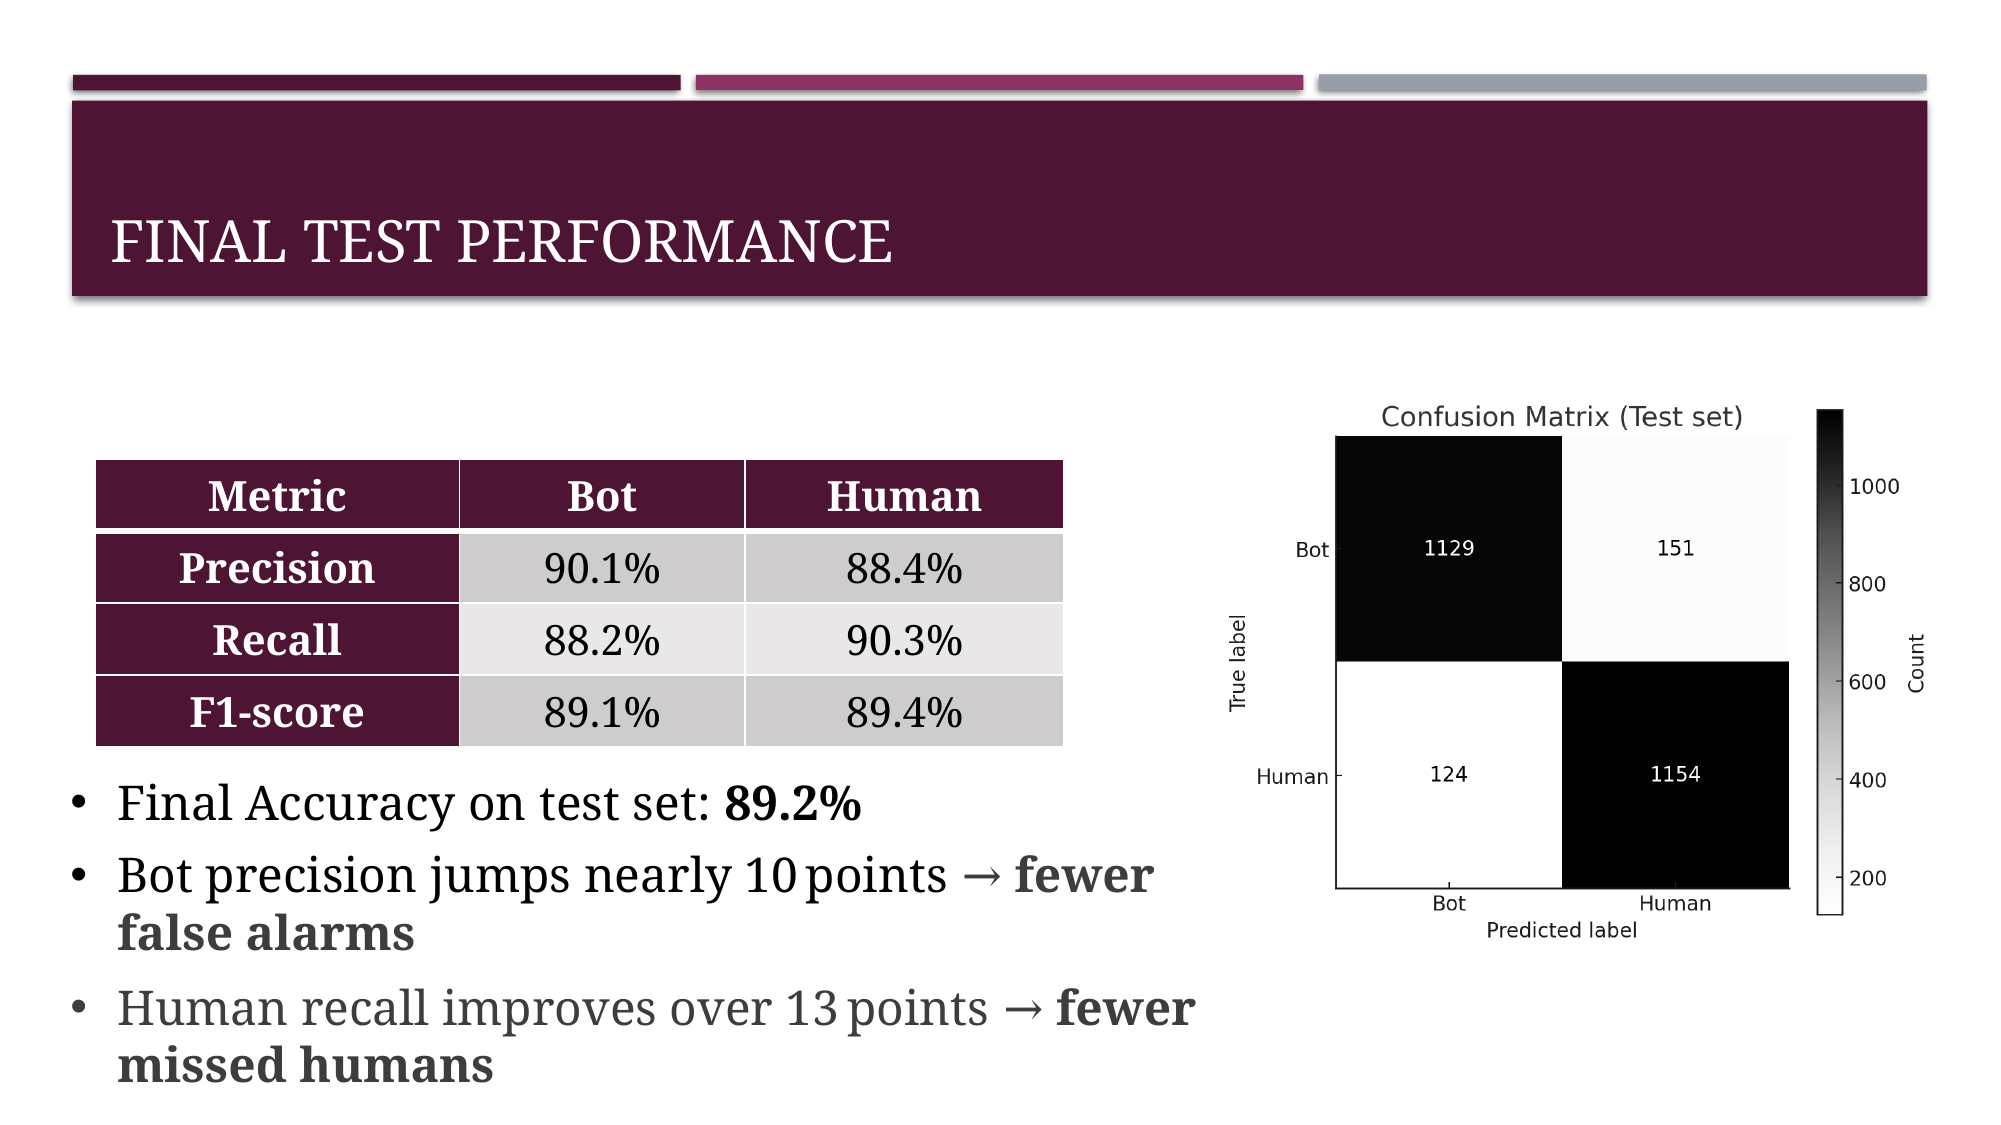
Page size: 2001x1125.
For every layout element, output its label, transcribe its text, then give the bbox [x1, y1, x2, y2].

table_header Human [746, 460, 1063, 528]
text_box Final Accuracy on test set: 89.2% Bot precision jumps nearly 10 points → fewer false alarms Human recall improves over 13 points → fewer missed humans [55, 765, 1216, 1125]
table_cell 90.1% [460, 534, 744, 602]
title Final Test Performance [95, 115, 1905, 282]
table_cell 89.4% [746, 676, 1063, 746]
table_header Metric [96, 460, 459, 528]
table_cell 88.4% [746, 534, 1063, 602]
table_cell 88.2% [460, 604, 744, 674]
table_cell F1-score [96, 676, 459, 746]
table_cell Recall [96, 604, 459, 674]
table_cell Precision [96, 534, 459, 602]
table_cell 90.3% [746, 604, 1063, 674]
table_cell 89.1% [460, 676, 744, 746]
table_header Bot [460, 460, 744, 528]
picture [1217, 393, 1939, 954]
